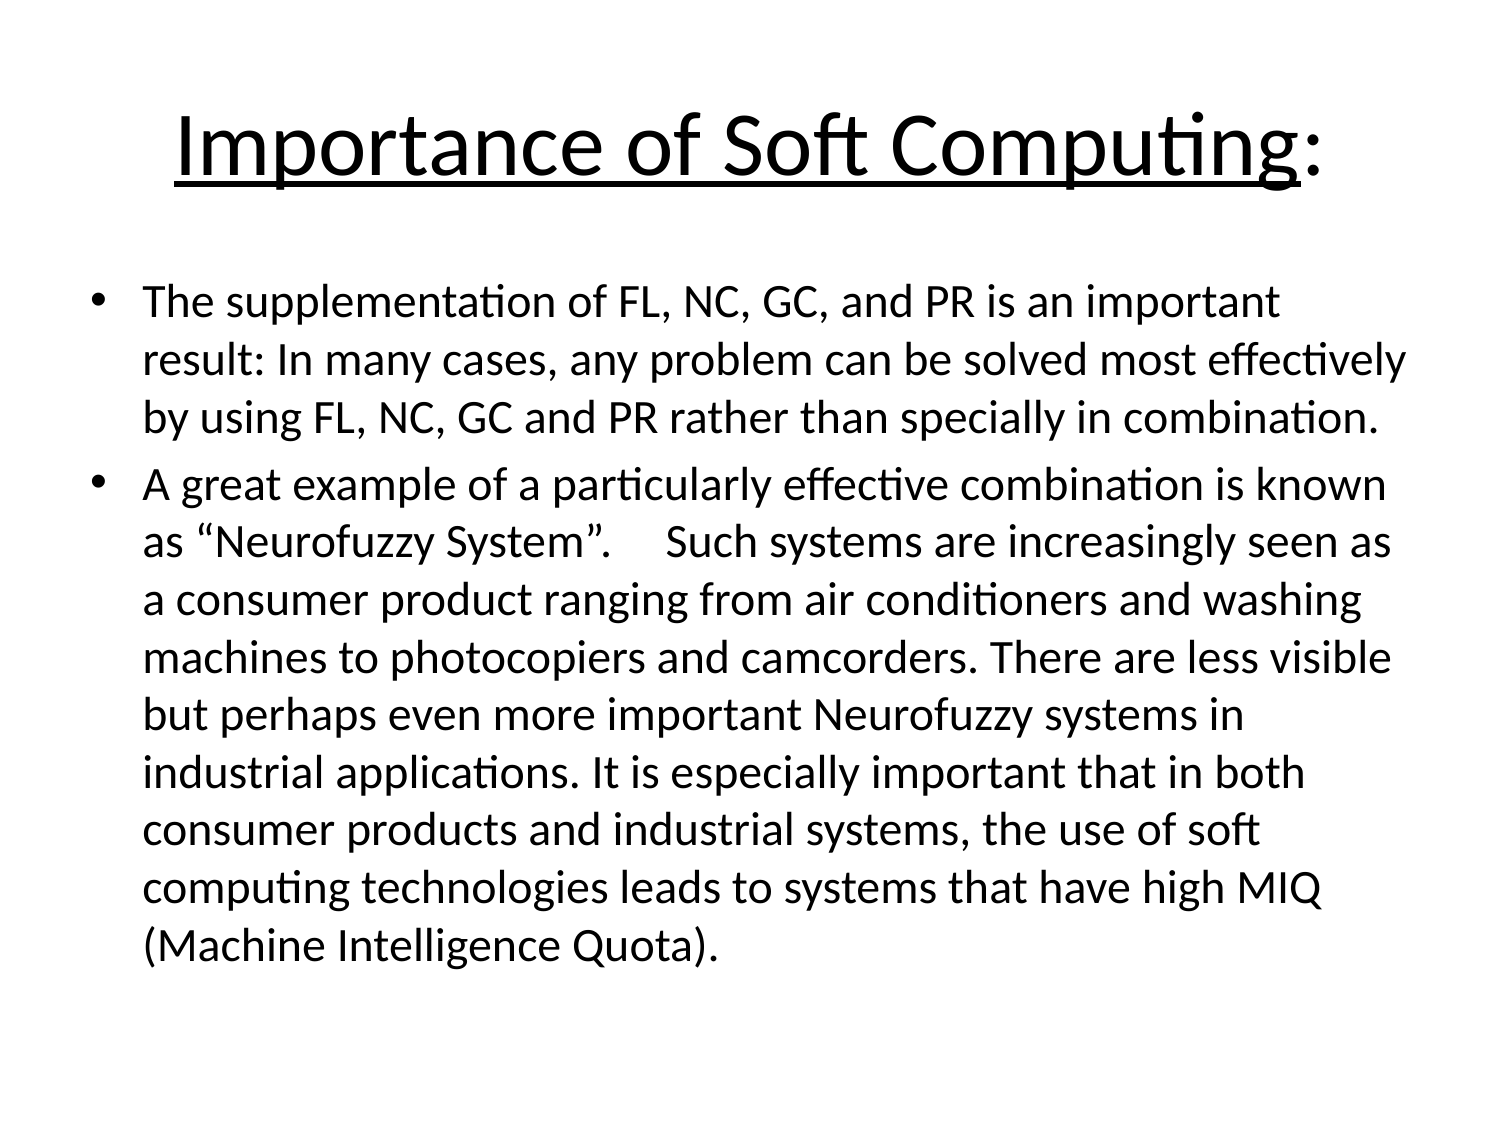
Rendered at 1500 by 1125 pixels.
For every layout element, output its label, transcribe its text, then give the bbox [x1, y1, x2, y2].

title Importance of Soft Computing: [75, 45, 1425, 233]
list The supplementation of FL, NC, GC, and PR is an important result: In many cases, any problem can be solved most effectively by using FL, NC, GC and PR rather than specially in combination. A great example of a particularly effective combination is known as “Neurofuzzy System”. Such systems are increasingly seen as a consumer product ranging from air conditioners and washing machines to photocopiers and camcorders. There are less visible but perhaps even more important Neurofuzzy systems in industrial applications. It is especially important that in both consumer products and industrial systems, the use of soft computing technologies leads to systems that have high MIQ (Machine Intelligence Quota). [75, 262, 1425, 1005]
